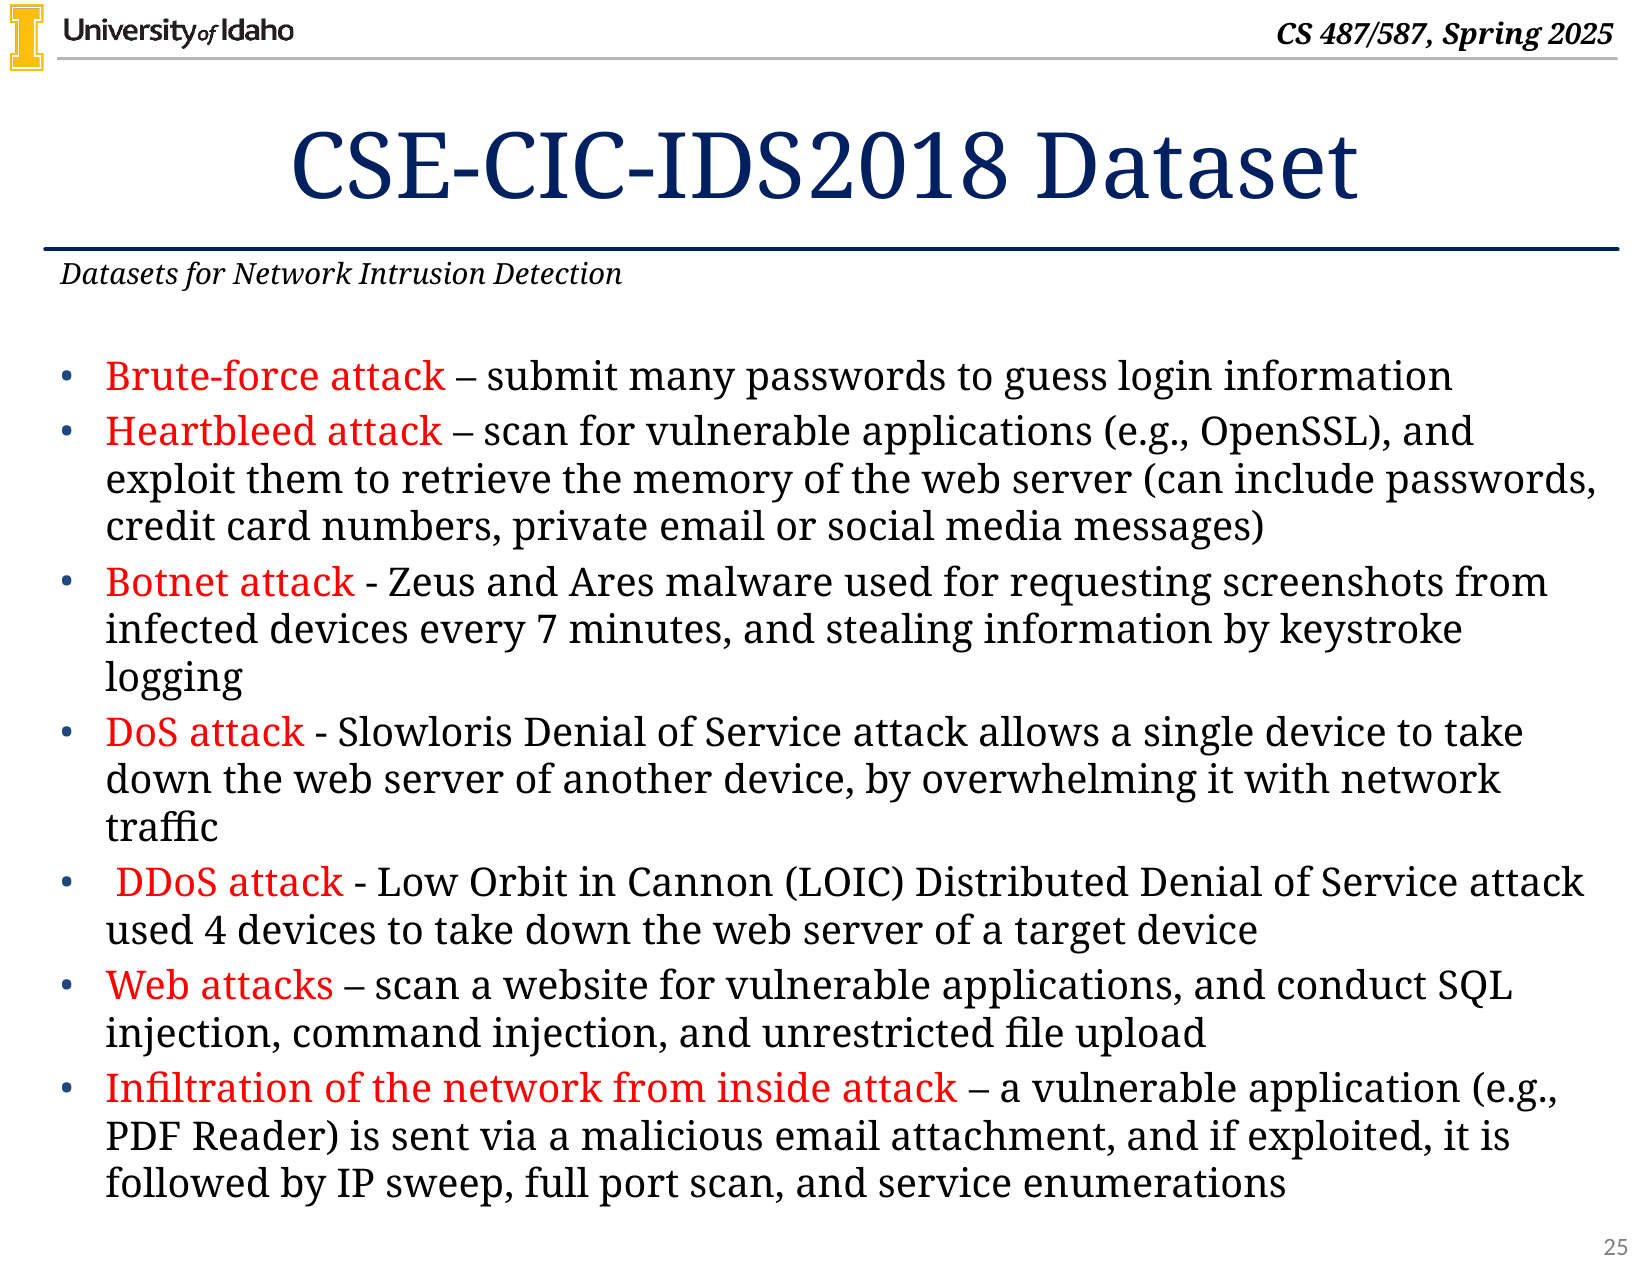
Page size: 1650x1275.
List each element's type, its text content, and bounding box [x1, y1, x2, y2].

list Datasets for Network Intrusion Detection [45, 247, 1062, 306]
list Brute-force attack – submit many passwords to guess login information Heartbleed attack – scan for vulnerable applications (e.g., OpenSSL), and exploit them to retrieve the memory of the web server (can include passwords, credit card numbers, private email or social media messages) Botnet attack - Zeus and Ares malware used for requesting screenshots from infected devices every 7 minutes, and stealing information by keystroke logging DoS attack - Slowloris Denial of Service attack allows a single device to take down the web server of another device, by overwhelming it with network traffic DDoS attack - Low Orbit in Cannon (LOIC) Distributed Denial of Service attack used 4 devices to take down the web server of a target device Web attacks – scan a website for vulnerable applications, and conduct SQL injection, command injection, and unrestricted file upload Infiltration of the network from inside attack – a vulnerable application (e.g., PDF Reader) is sent via a malicious email attachment, and if exploited, it is followed by IP sweep, full port scan, and service enumerations [45, 342, 1618, 1229]
picture [9, 4, 48, 71]
picture [57, 2, 294, 52]
title CSE-CIC-IDS2018 Dataset [0, 75, 1650, 248]
